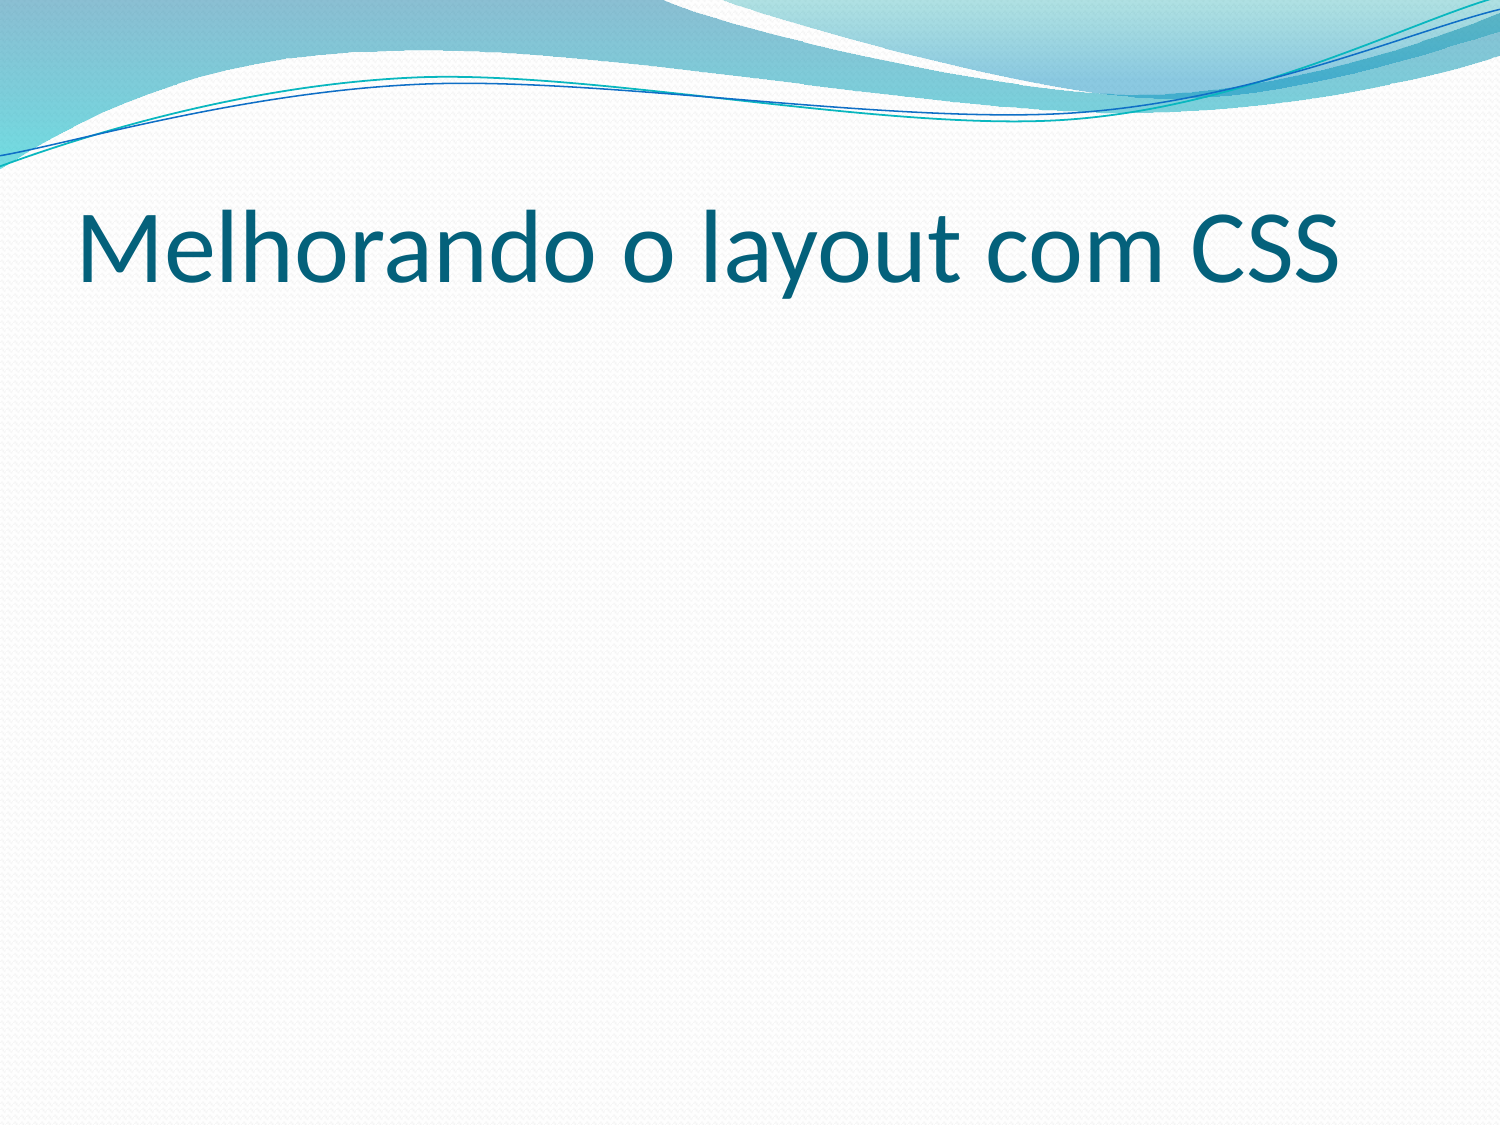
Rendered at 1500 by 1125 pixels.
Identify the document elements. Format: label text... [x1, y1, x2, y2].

title Melhorando o layout com CSS [75, 115, 1425, 303]
